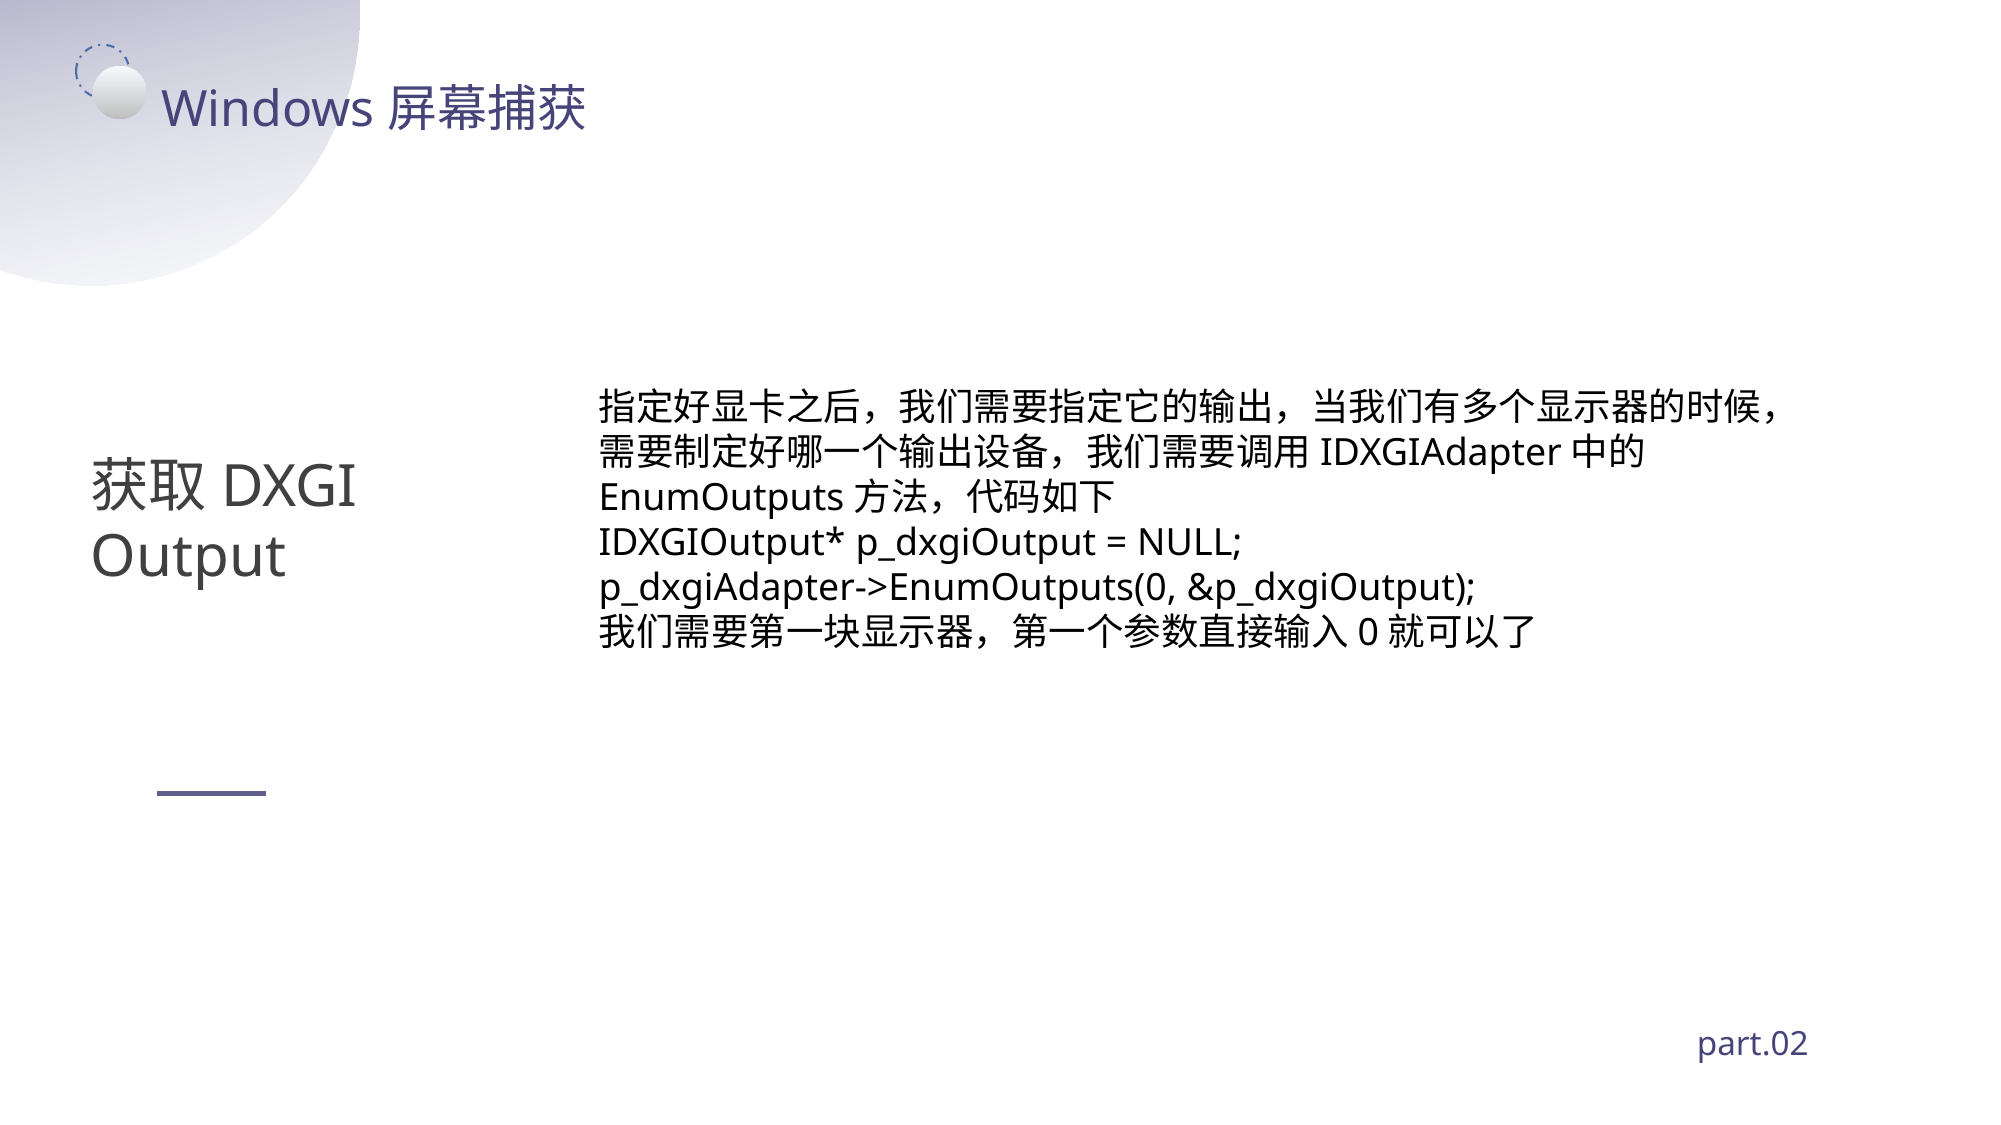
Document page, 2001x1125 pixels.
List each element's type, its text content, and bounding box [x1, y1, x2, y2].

text_box 指定好显卡之后，我们需要指定它的输出，当我们有多个显示器的时候，需要制定好哪一个输出设备，我们需要调用IDXGIAdapter中的EnumOutputs方法，代码如下 IDXGIOutput* p_dxgiOutput = NULL; p_dxgiAdapter->EnumOutputs(0, &p_dxgiOutput); 我们需要第一块显示器，第一个参数直接输入0就可以了 [583, 375, 1832, 661]
text_box Windows屏幕捕获 [146, 39, 625, 145]
text_box [75, 43, 130, 97]
text_box 获取DXGI Output [76, 440, 390, 596]
text_box [0, 0, 361, 287]
text_box [92, 64, 146, 120]
text_box part.02 [1682, 994, 1916, 1070]
